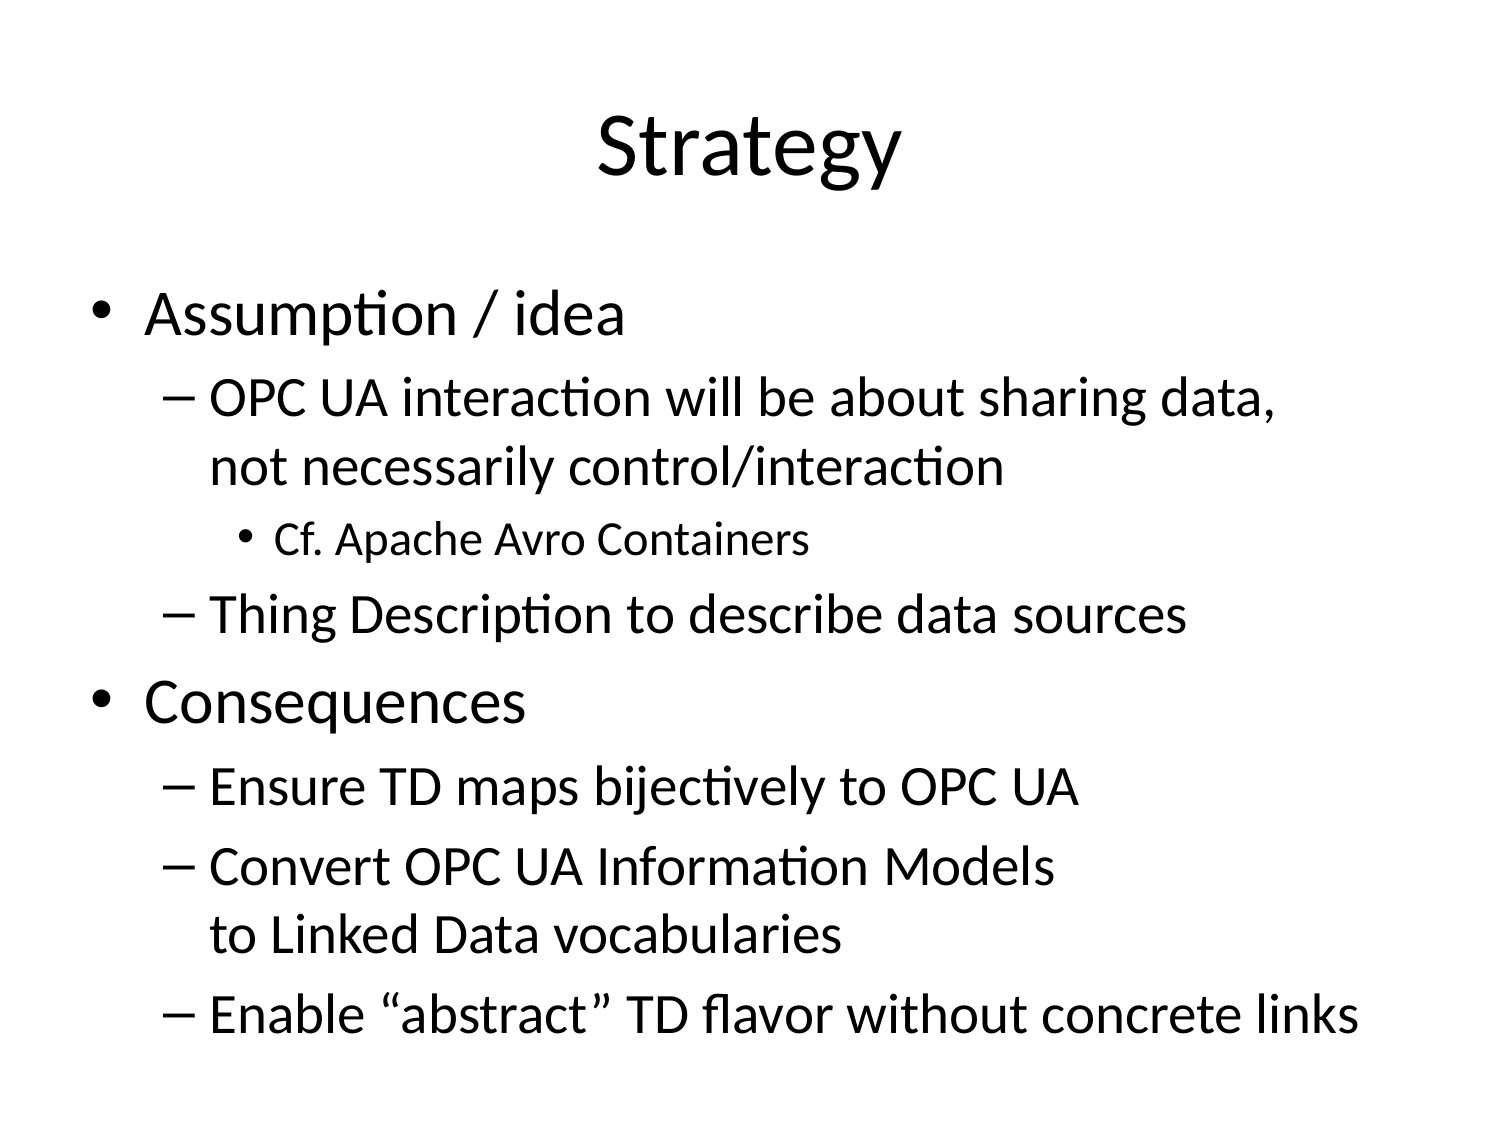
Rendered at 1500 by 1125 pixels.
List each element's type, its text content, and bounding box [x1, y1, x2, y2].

title Strategy [75, 45, 1425, 233]
list Assumption / idea OPC UA interaction will be about sharing data, not necessarily control/interaction Cf. Apache Avro Containers Thing Description to describe data sources Consequences Ensure TD maps bijectively to OPC UA Convert OPC UA Information Models to Linked Data vocabularies Enable “abstract” TD flavor without concrete links [75, 262, 1425, 1059]
